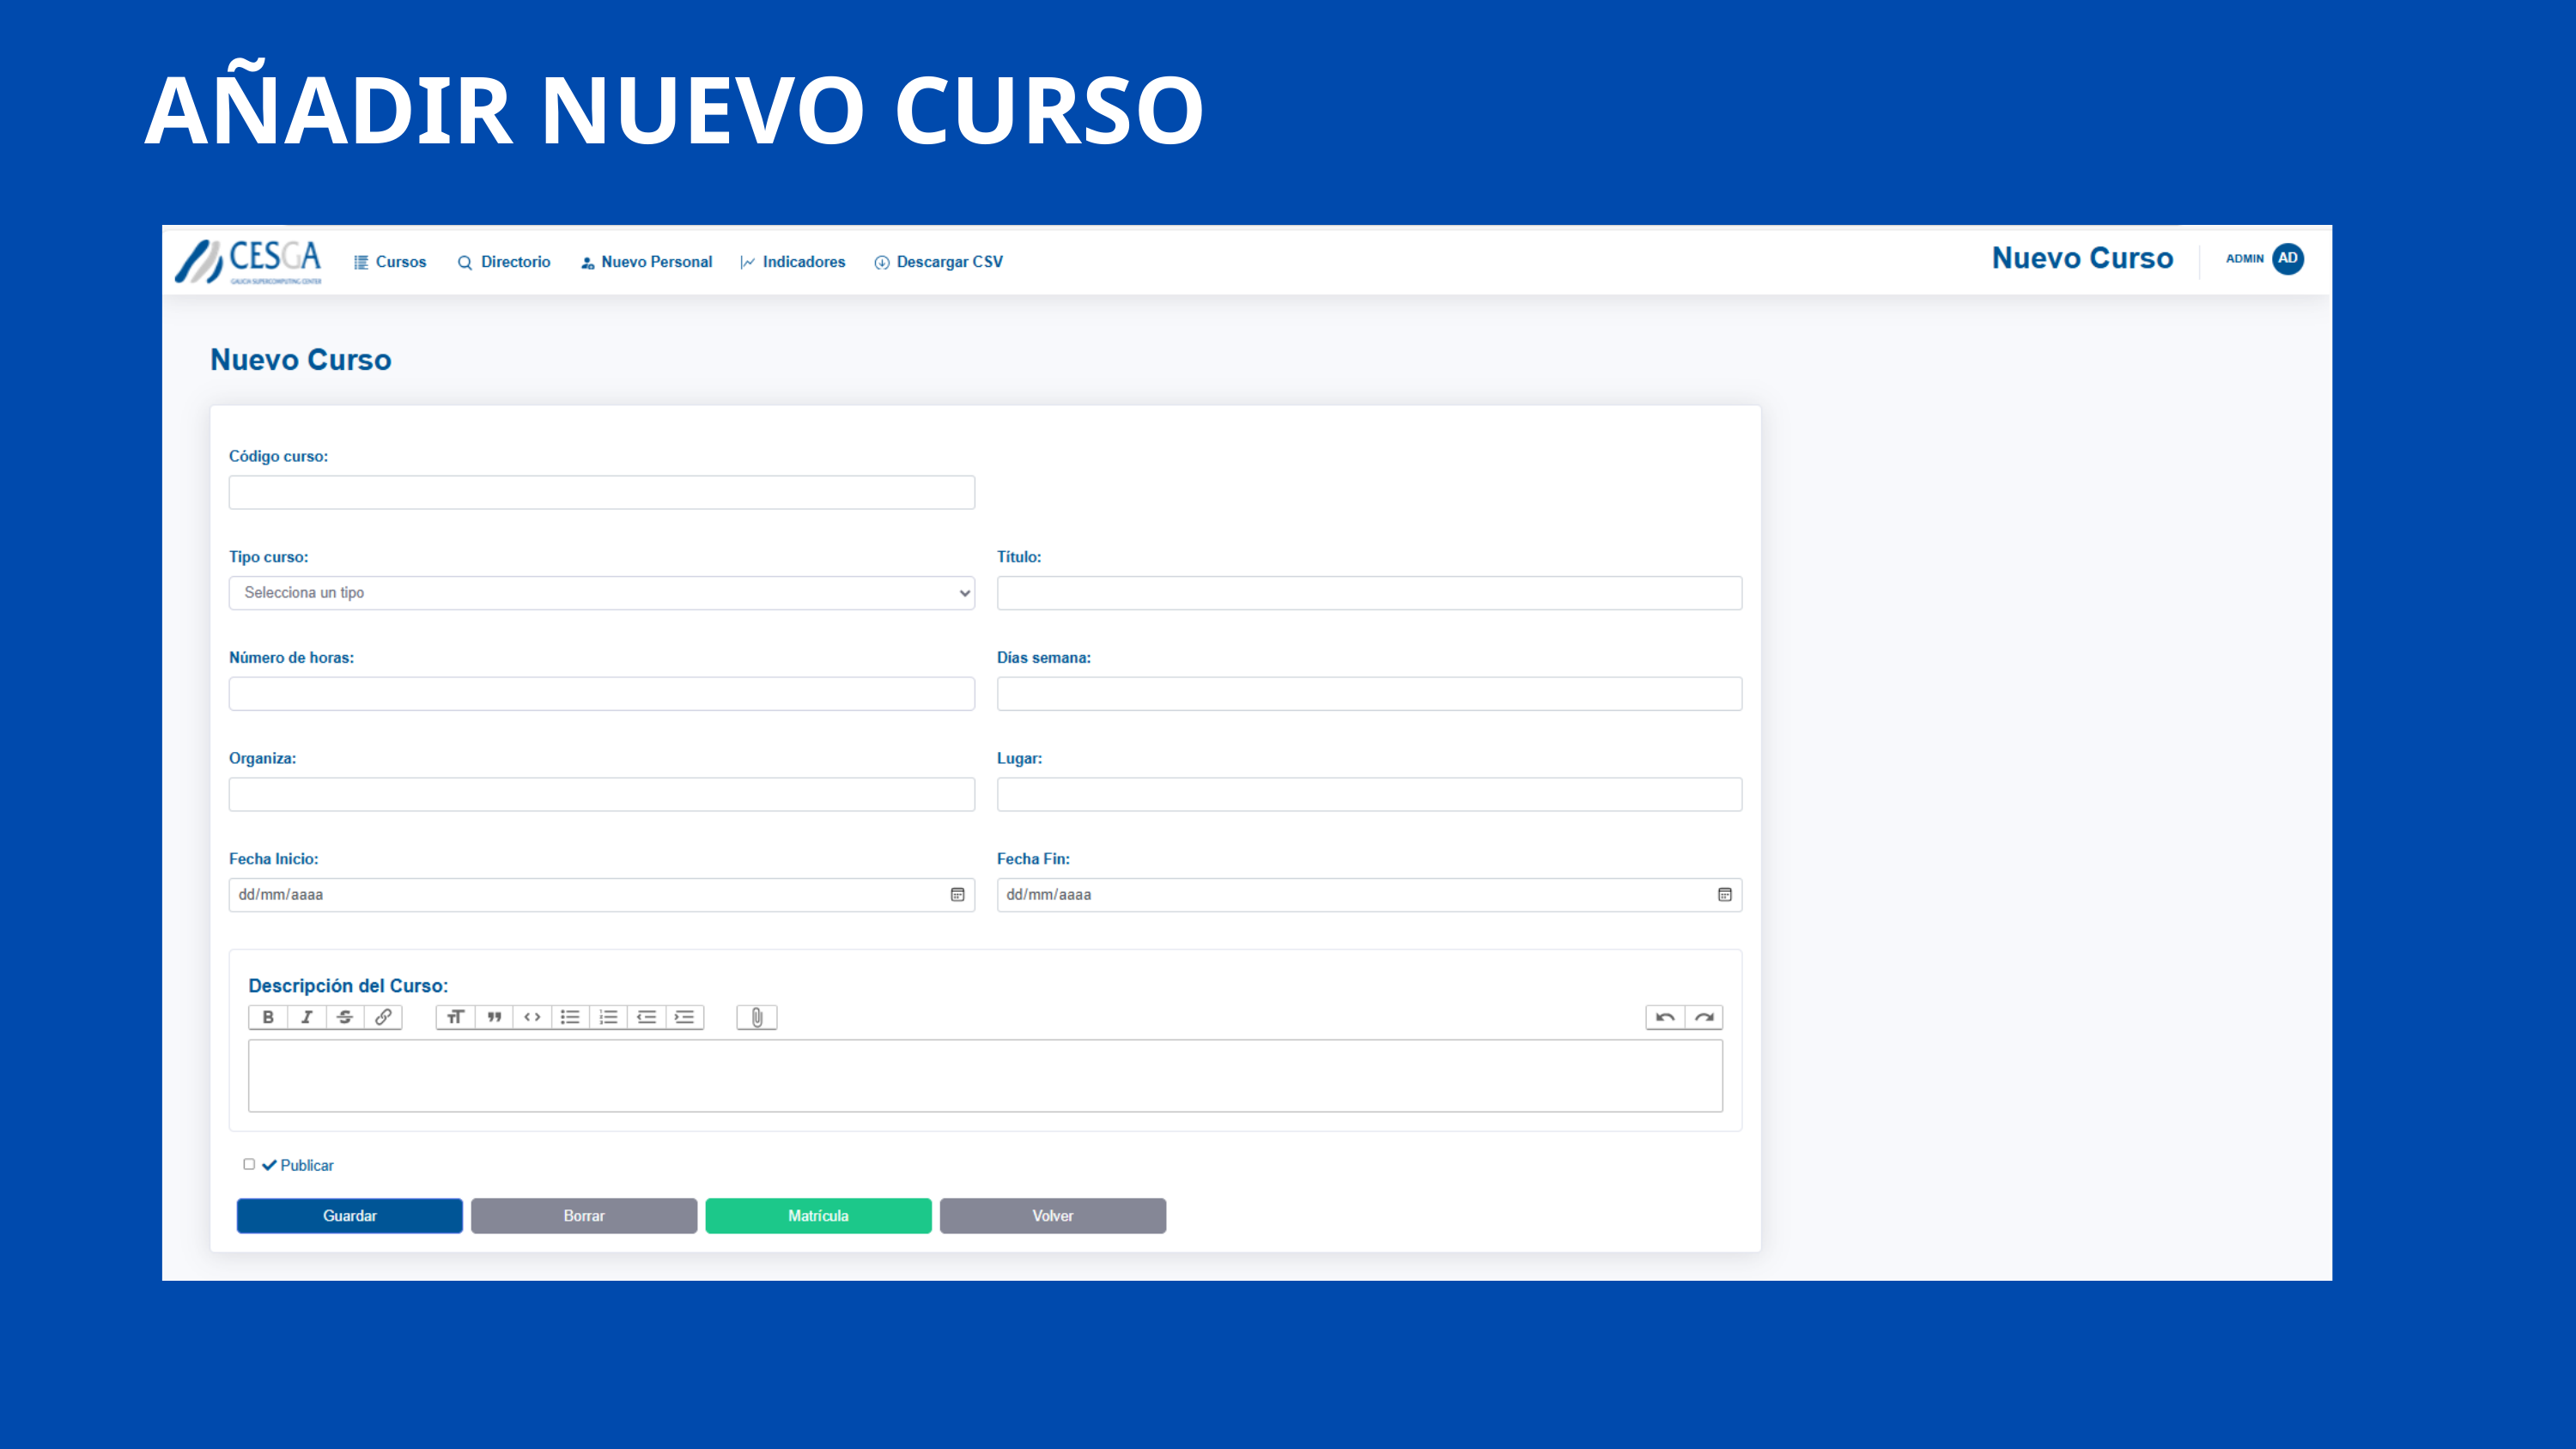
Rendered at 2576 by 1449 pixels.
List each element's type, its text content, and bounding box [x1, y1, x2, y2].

text_box [161, 225, 2333, 1281]
text_box AÑADIR NUEVO CURSO [144, 69, 1209, 162]
